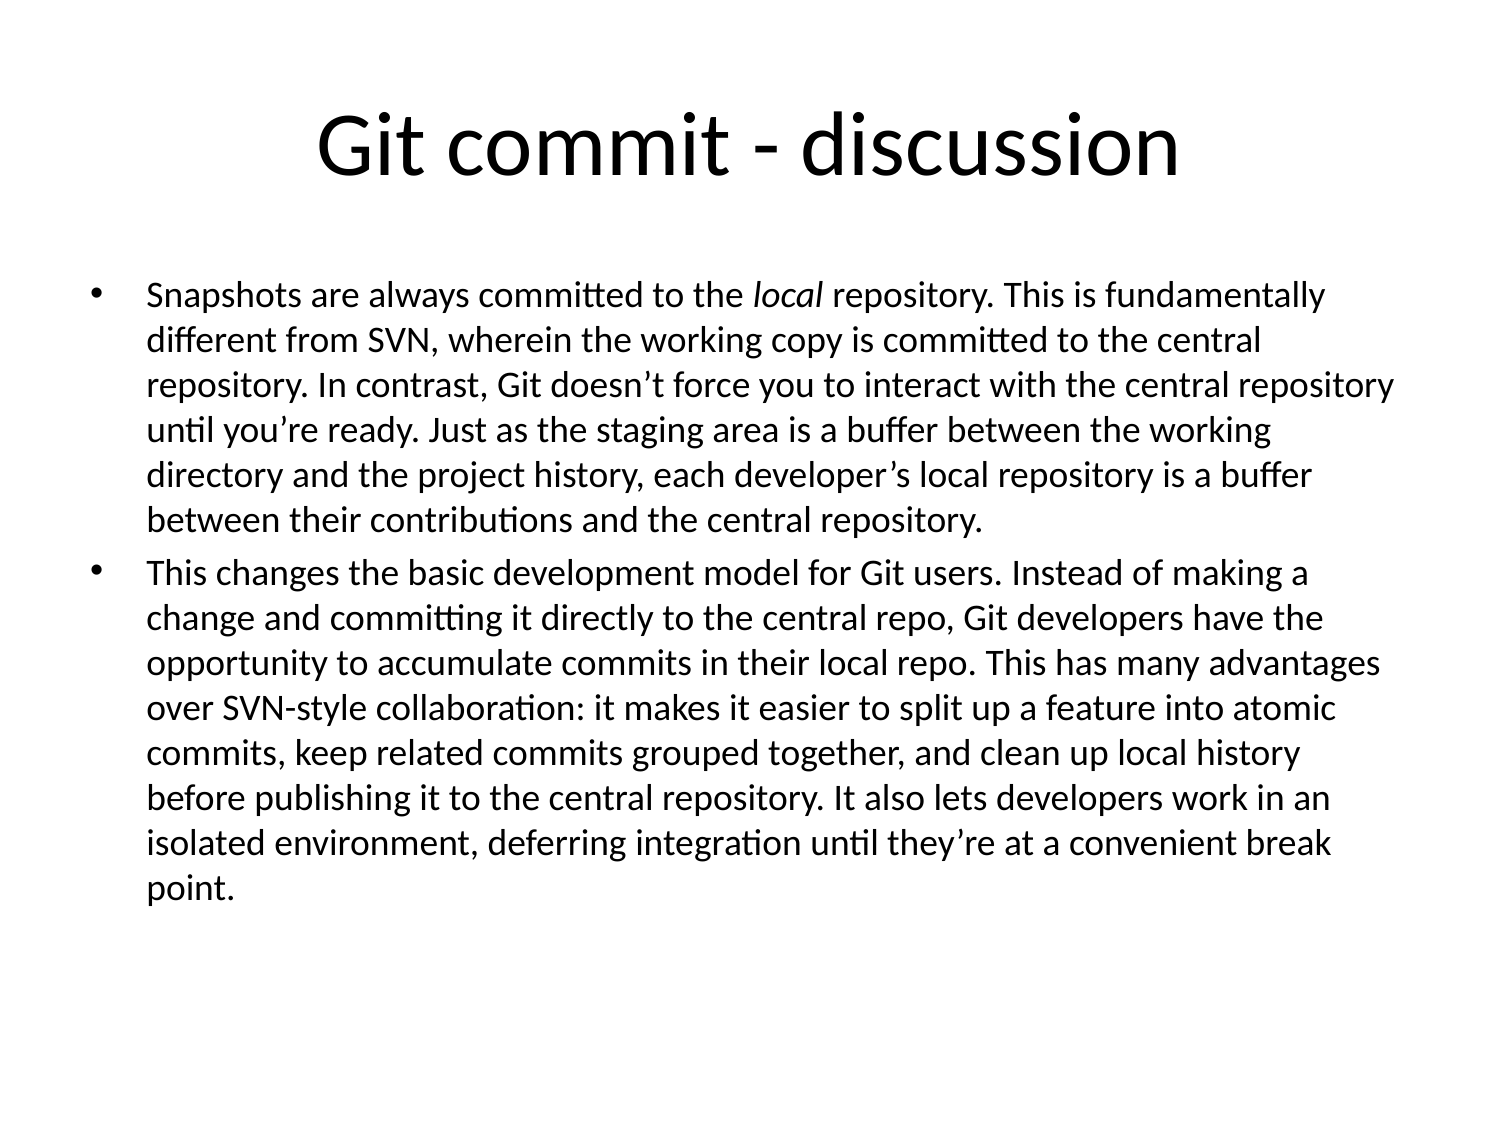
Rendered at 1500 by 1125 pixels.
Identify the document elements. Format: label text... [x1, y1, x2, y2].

title Git commit - discussion [75, 45, 1425, 233]
list Snapshots are always committed to the local repository. This is fundamentally different from SVN, wherein the working copy is committed to the central repository. In contrast, Git doesn’t force you to interact with the central repository until you’re ready. Just as the staging area is a buffer between the working directory and the project history, each developer’s local repository is a buffer between their contributions and the central repository. This changes the basic development model for Git users. Instead of making a change and committing it directly to the central repo, Git developers have the opportunity to accumulate commits in their local repo. This has many advantages over SVN-style collaboration: it makes it easier to split up a feature into atomic commits, keep related commits grouped together, and clean up local history before publishing it to the central repository. It also lets developers work in an isolated environment, deferring integration until they’re at a convenient break point. [75, 262, 1425, 1038]
